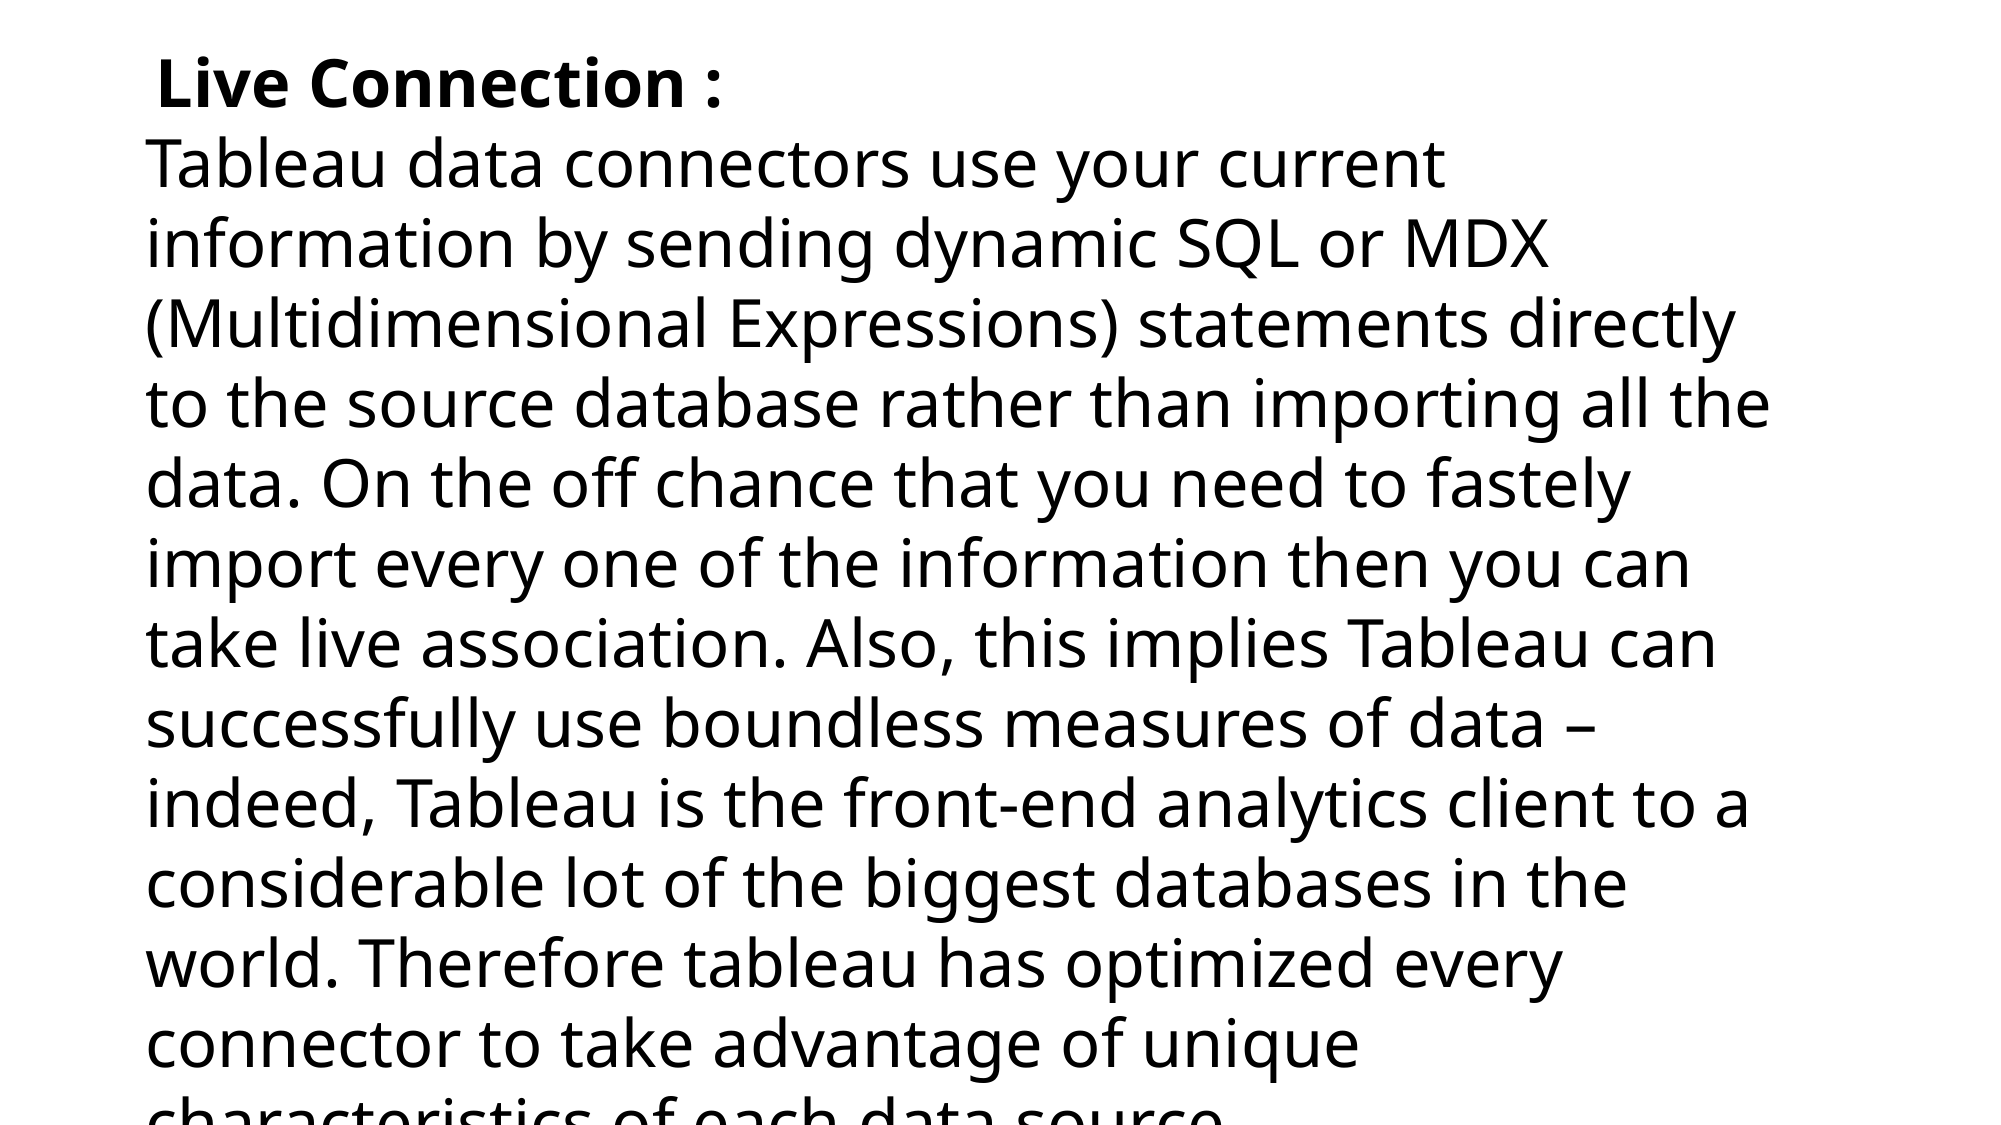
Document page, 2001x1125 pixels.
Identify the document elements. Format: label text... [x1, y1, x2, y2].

text_box Live Connection : Tableau data connectors use your current information by sending dynamic SQL or MDX (Multidimensional Expressions) statements directly to the source database rather than importing all the data. On the off chance that you need to fastely import every one of the information then you can take live association. Also, this implies Tableau can successfully use boundless measures of data – indeed, Tableau is the front-end analytics client to a considerable lot of the biggest databases in the world. Therefore tableau has optimized every connector to take advantage of unique characteristics of each data source. [130, 33, 1824, 1125]
